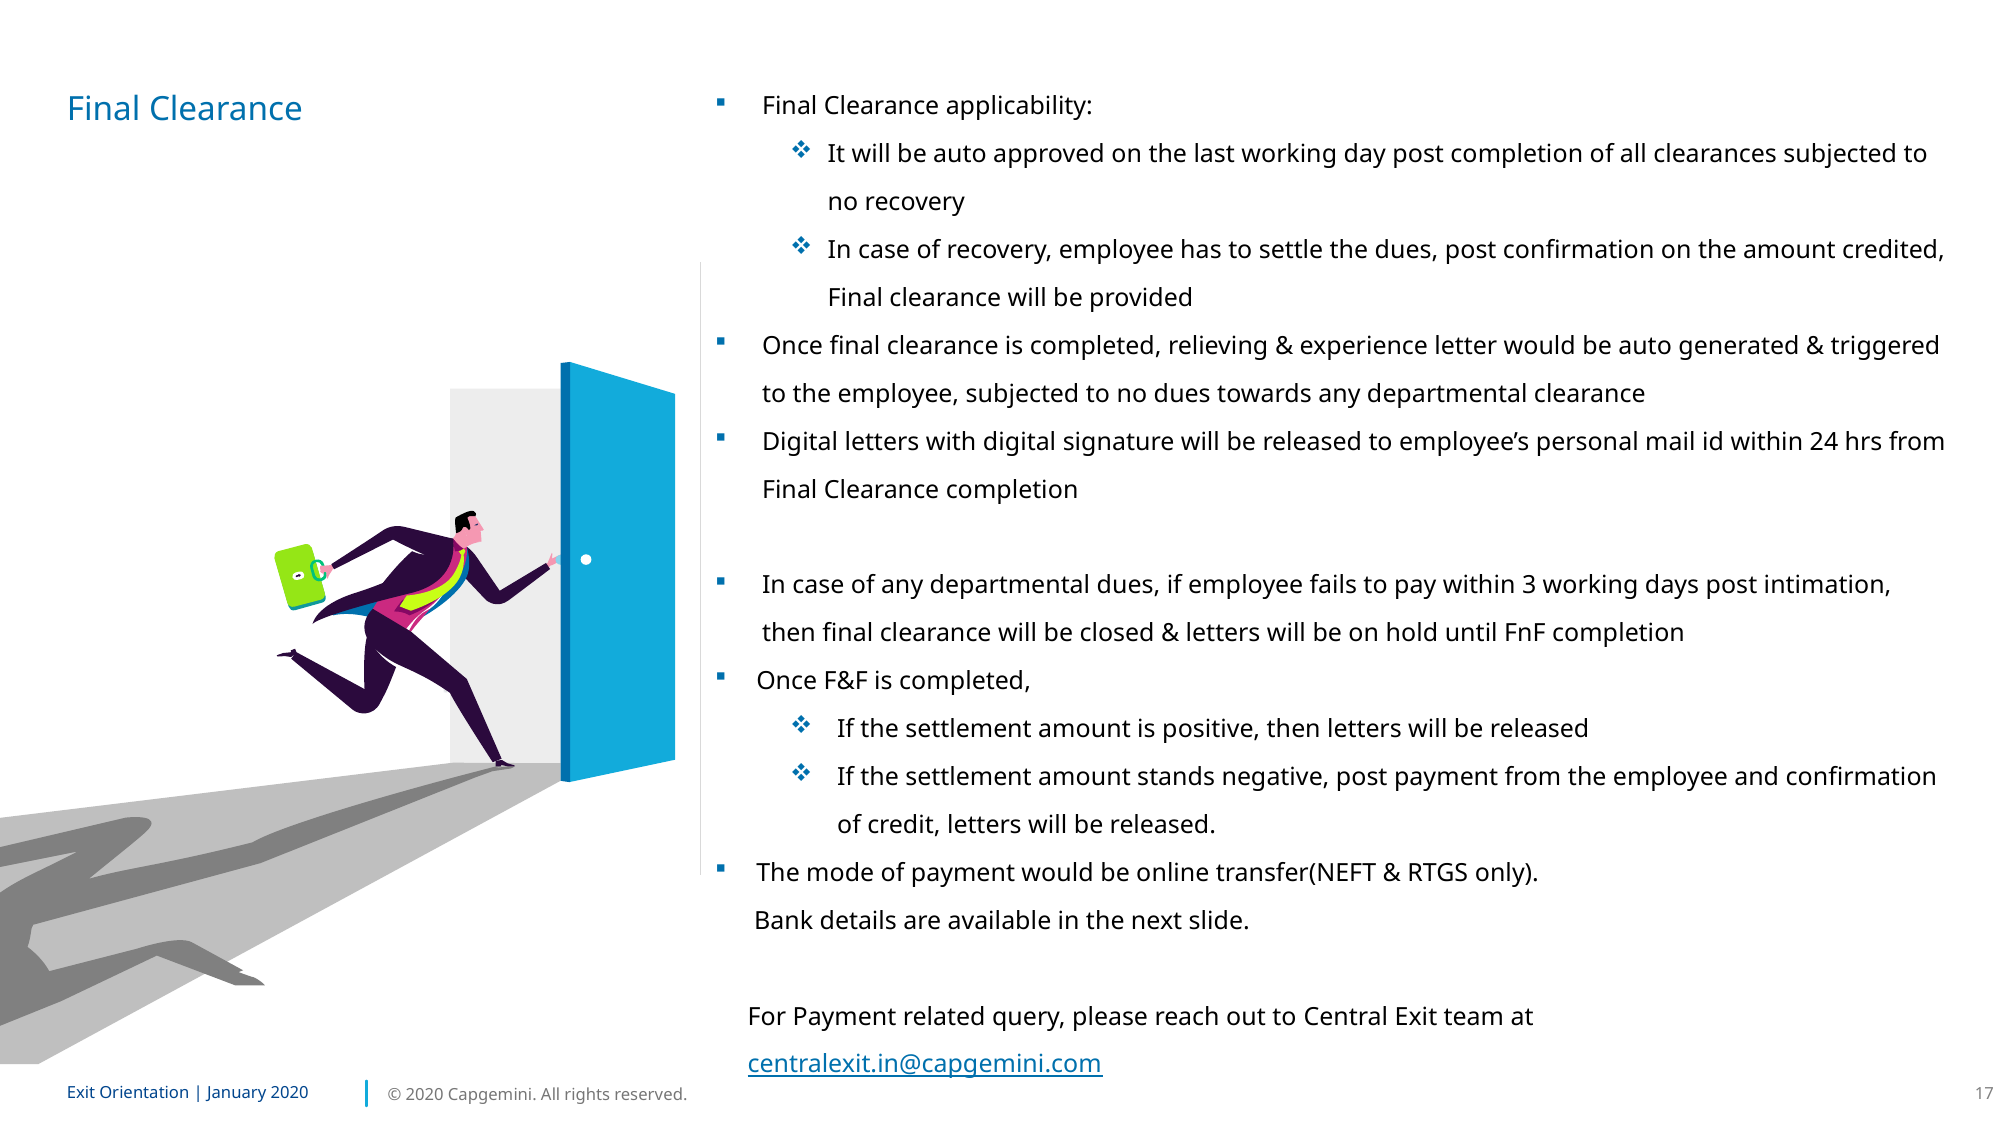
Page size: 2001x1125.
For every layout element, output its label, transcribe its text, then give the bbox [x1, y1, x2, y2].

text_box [0, 361, 675, 1065]
text_box Final Clearance applicability: It will be auto approved on the last working day post completion of all clearances subjected to no recovery In case of recovery, employee has to settle the dues, post confirmation on the amount credited, Final clearance will be provided Once final clearance is completed, relieving & experience letter would be auto generated & triggered to the employee, subjected to no dues towards any departmental clearance Digital letters with digital signature will be released to employee’s personal mail id within 24 hrs from Final Clearance completion In case of any departmental dues, if employee fails to pay within 3 working days post intimation, then final clearance will be closed & letters will be on hold until FnF completion Once F&F is completed, If the settlement amount is positive, then letters will be released If the settlement amount stands negative, post payment from the employee and confirmation of credit, letters will be released. The mode of payment would be online transfer(NEFT & RTGS only). Bank details are available in the next slide. For Payment related query, please reach out to Central Exit team at centralexit.in@capgemini.com [700, 24, 1950, 1125]
title Final Clearance [66, 64, 700, 206]
